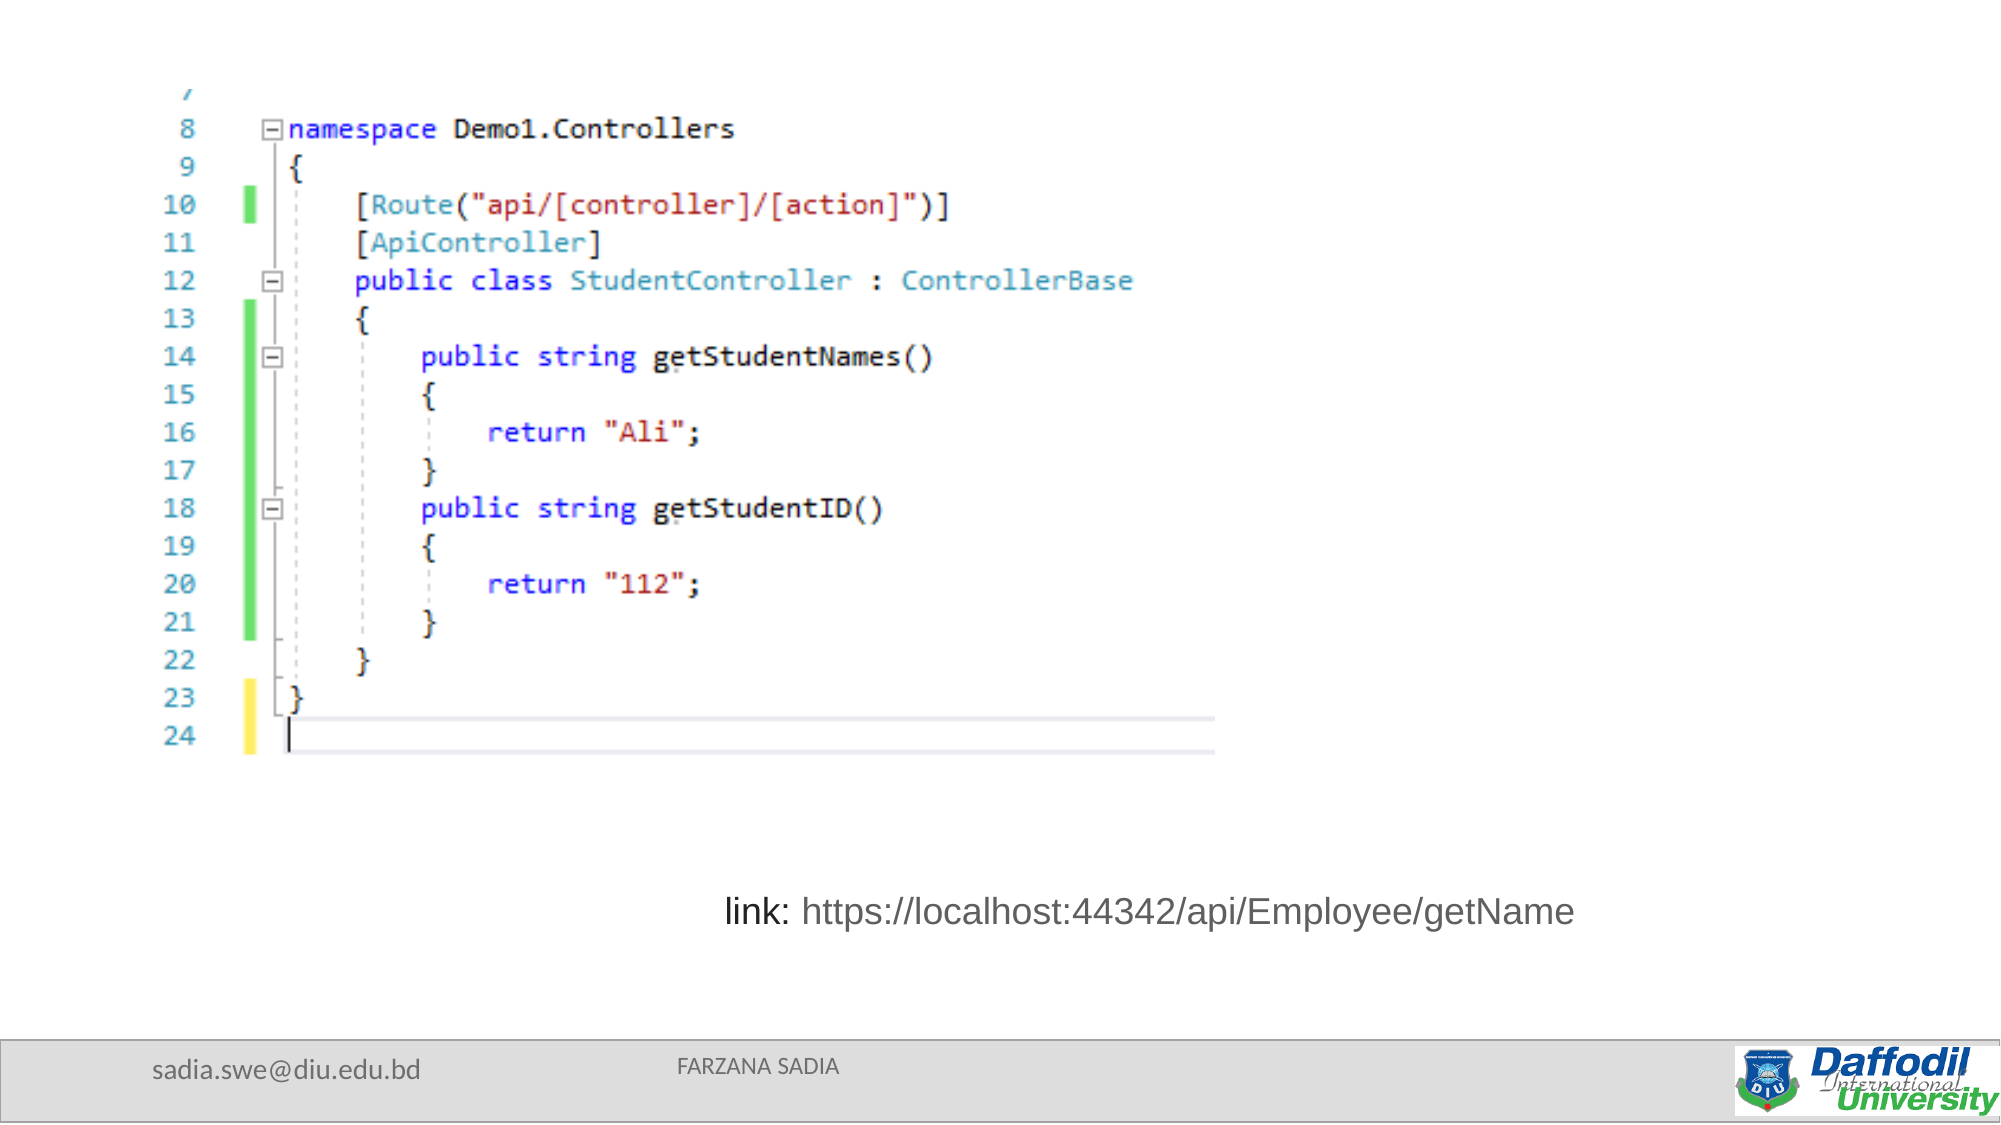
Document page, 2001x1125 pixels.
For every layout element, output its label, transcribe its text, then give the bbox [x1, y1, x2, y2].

text_box link: https://localhost:44342/api/Employee/getName [709, 879, 1600, 940]
picture [1735, 1046, 2000, 1116]
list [137, 89, 1215, 831]
